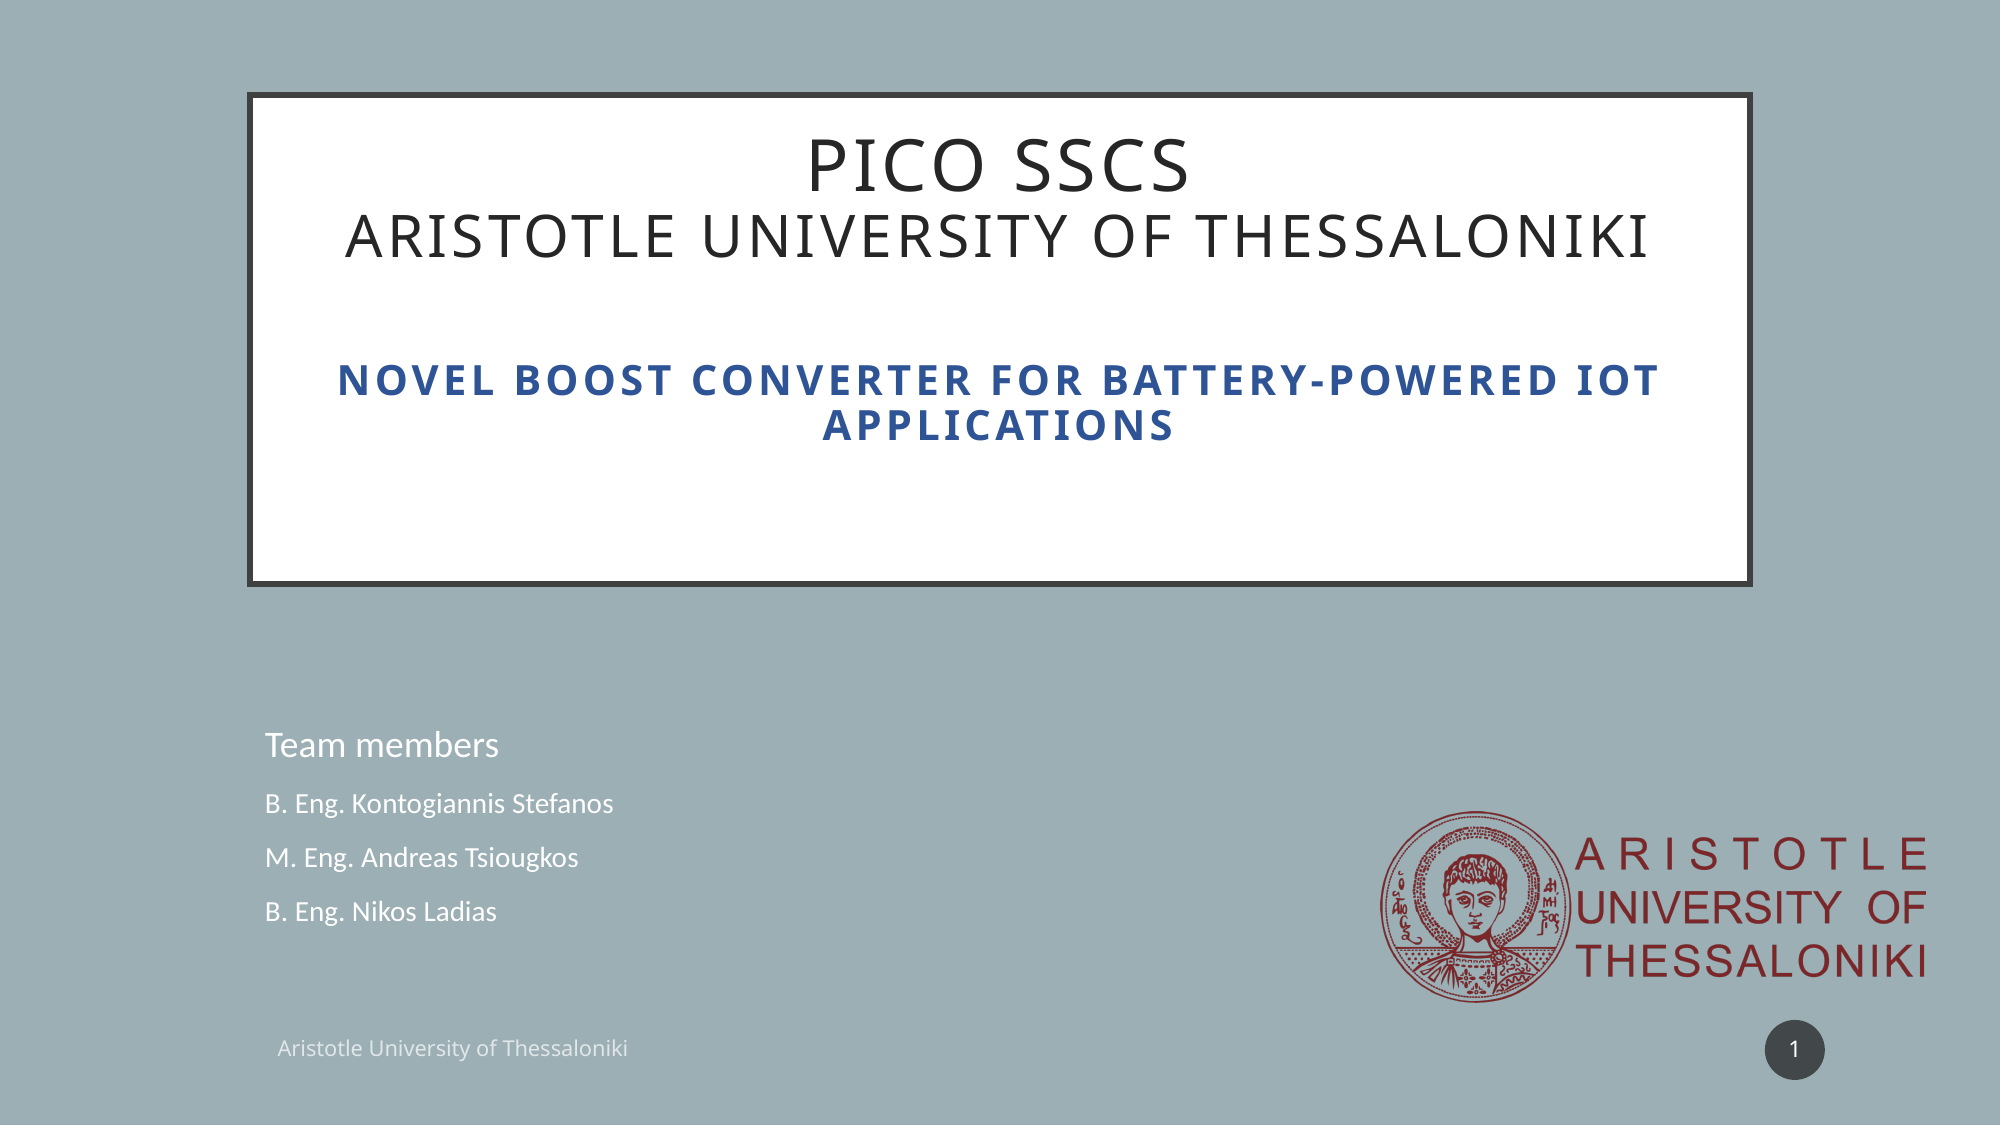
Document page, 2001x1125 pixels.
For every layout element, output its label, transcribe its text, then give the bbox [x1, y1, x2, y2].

slide_number 1 [1764, 1019, 1825, 1080]
title PICO SSCS Aristotle University of Thessaloniki novel boost converter for battery-powered IoT applications [247, 92, 1753, 587]
picture [1380, 811, 1926, 1003]
subtitle Team members B. Eng. Kontogiannis Stefanos M. Eng. Andreas Tsiougkos B. Eng. Nikos Ladias [249, 709, 1750, 982]
footer Aristotle University of Thessaloniki [262, 1023, 1231, 1076]
